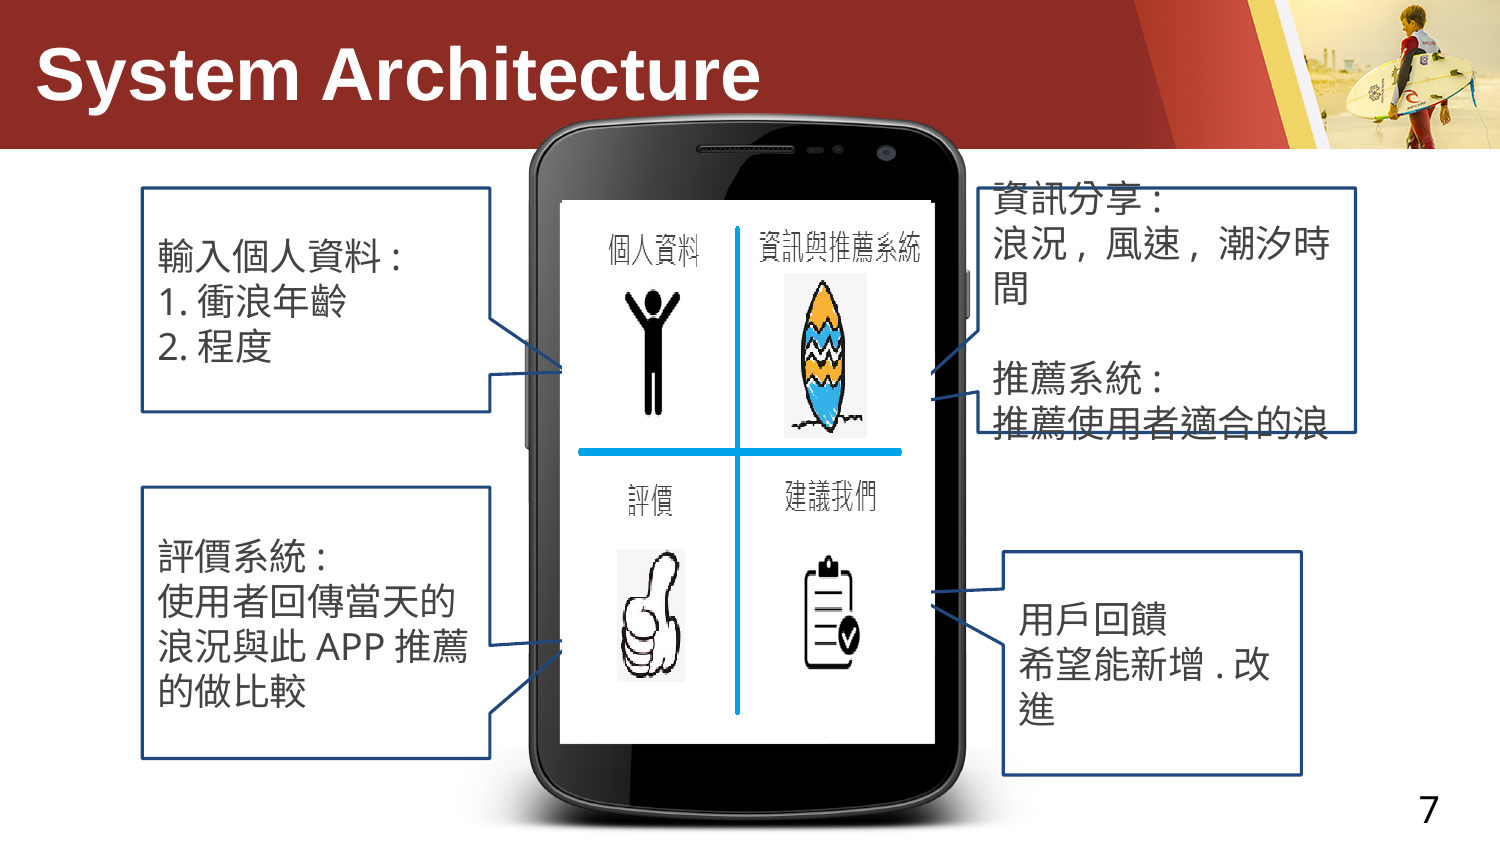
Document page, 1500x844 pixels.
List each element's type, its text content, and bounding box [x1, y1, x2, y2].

text_box 評價系統: 使用者回傳當天的浪況與此APP推薦的做比較 [142, 487, 437, 759]
title System Architecture [0, 0, 1284, 131]
slide_number 7 [1403, 779, 1494, 844]
text_box 用戶回饋 希望能新增.改進 [1046, 551, 1302, 775]
text_box 輸入個人資料: 1.衝浪年齡 2.程度 [142, 188, 437, 412]
picture [0, 0, 1500, 844]
text_box 資訊分享: 浪況, 風速, 潮汐時間 推薦系統: 推薦使用者適合的浪 [1046, 187, 1356, 433]
